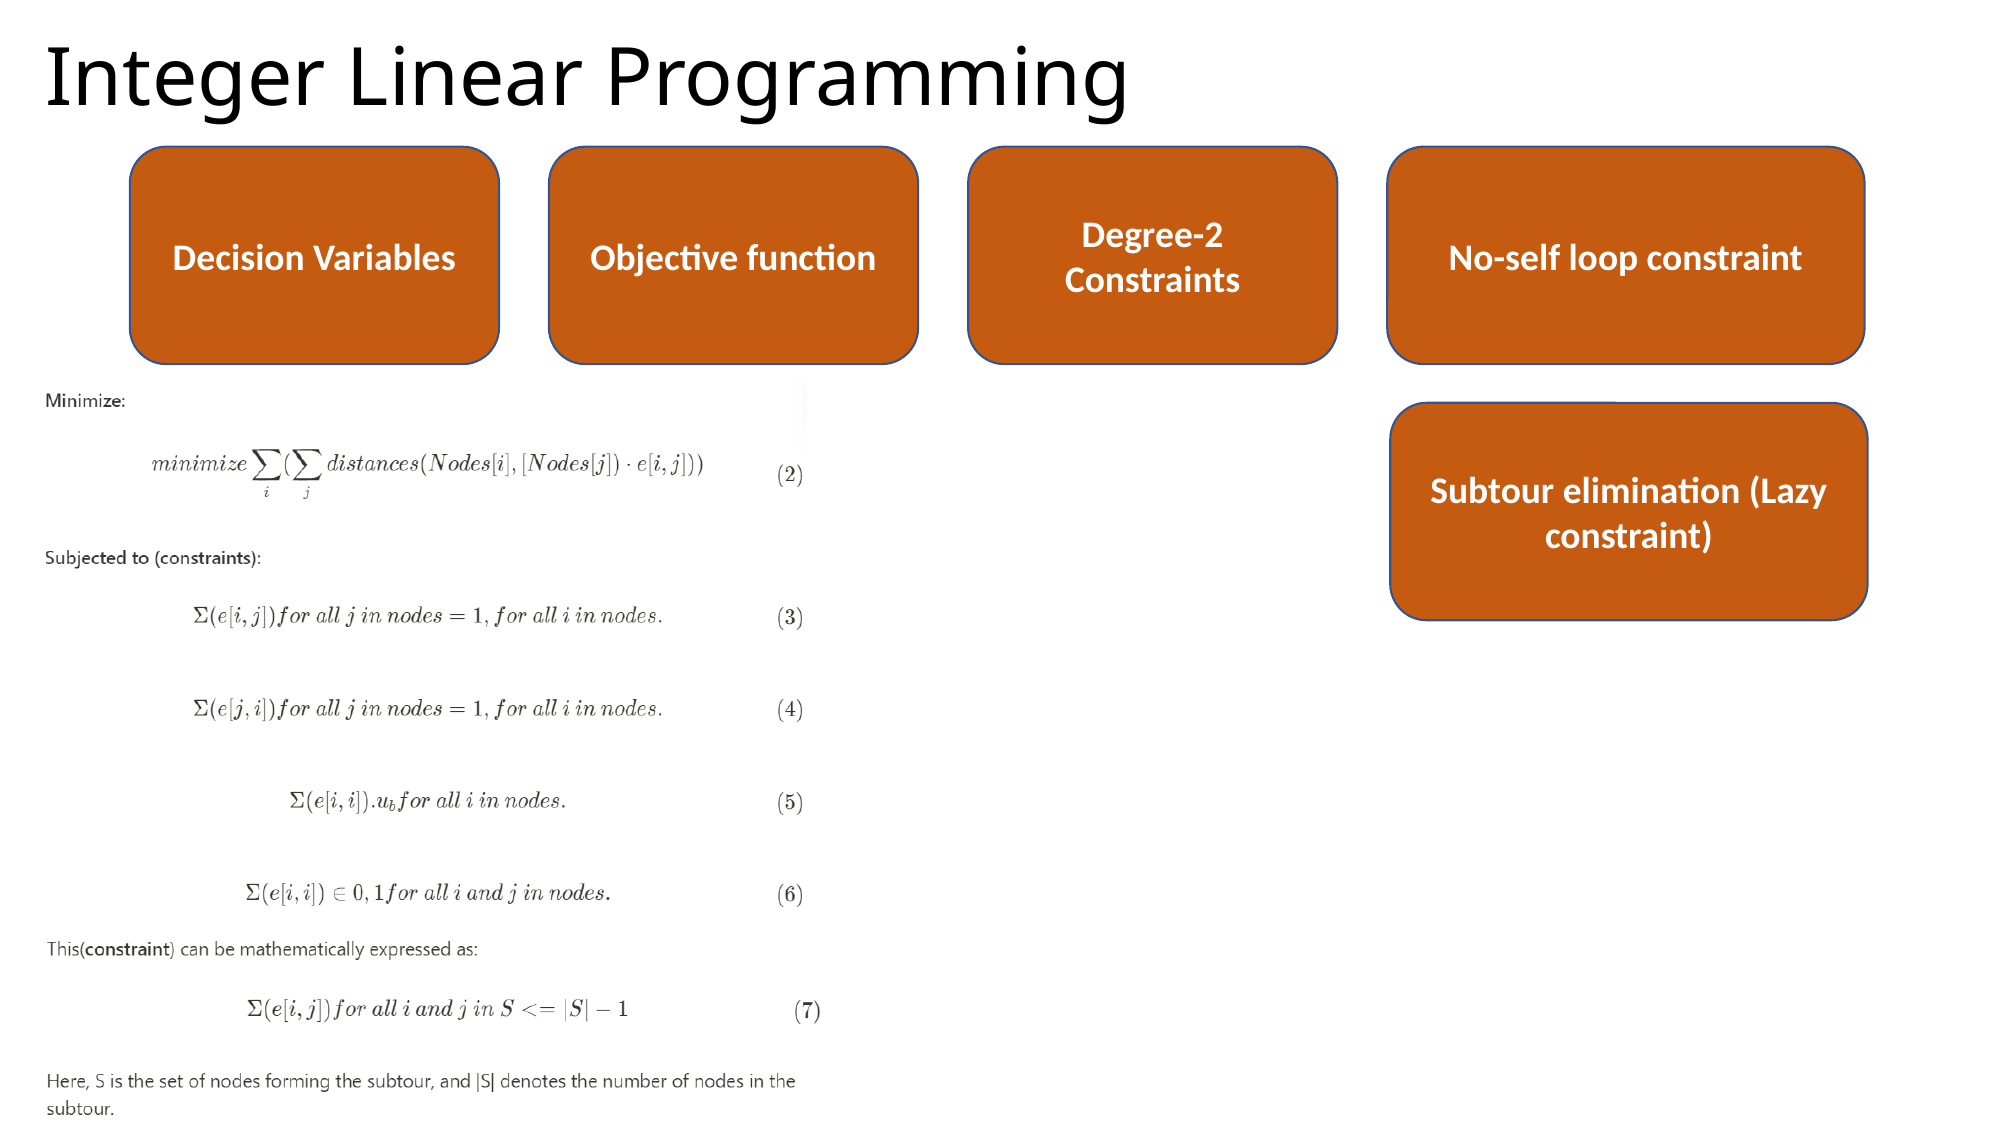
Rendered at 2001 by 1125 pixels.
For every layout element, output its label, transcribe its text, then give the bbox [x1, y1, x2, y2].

text_box Subtour elimination (Lazy constraint) [1389, 401, 1869, 622]
picture [41, 930, 821, 1125]
title Integer Linear Programming [30, 28, 1773, 131]
text_box Decision Variables [128, 145, 501, 366]
text_box No-self loop constraint [1386, 145, 1866, 366]
picture [41, 383, 807, 911]
text_box Degree-2 Constraints [967, 145, 1339, 366]
text_box Objective function [547, 145, 920, 366]
